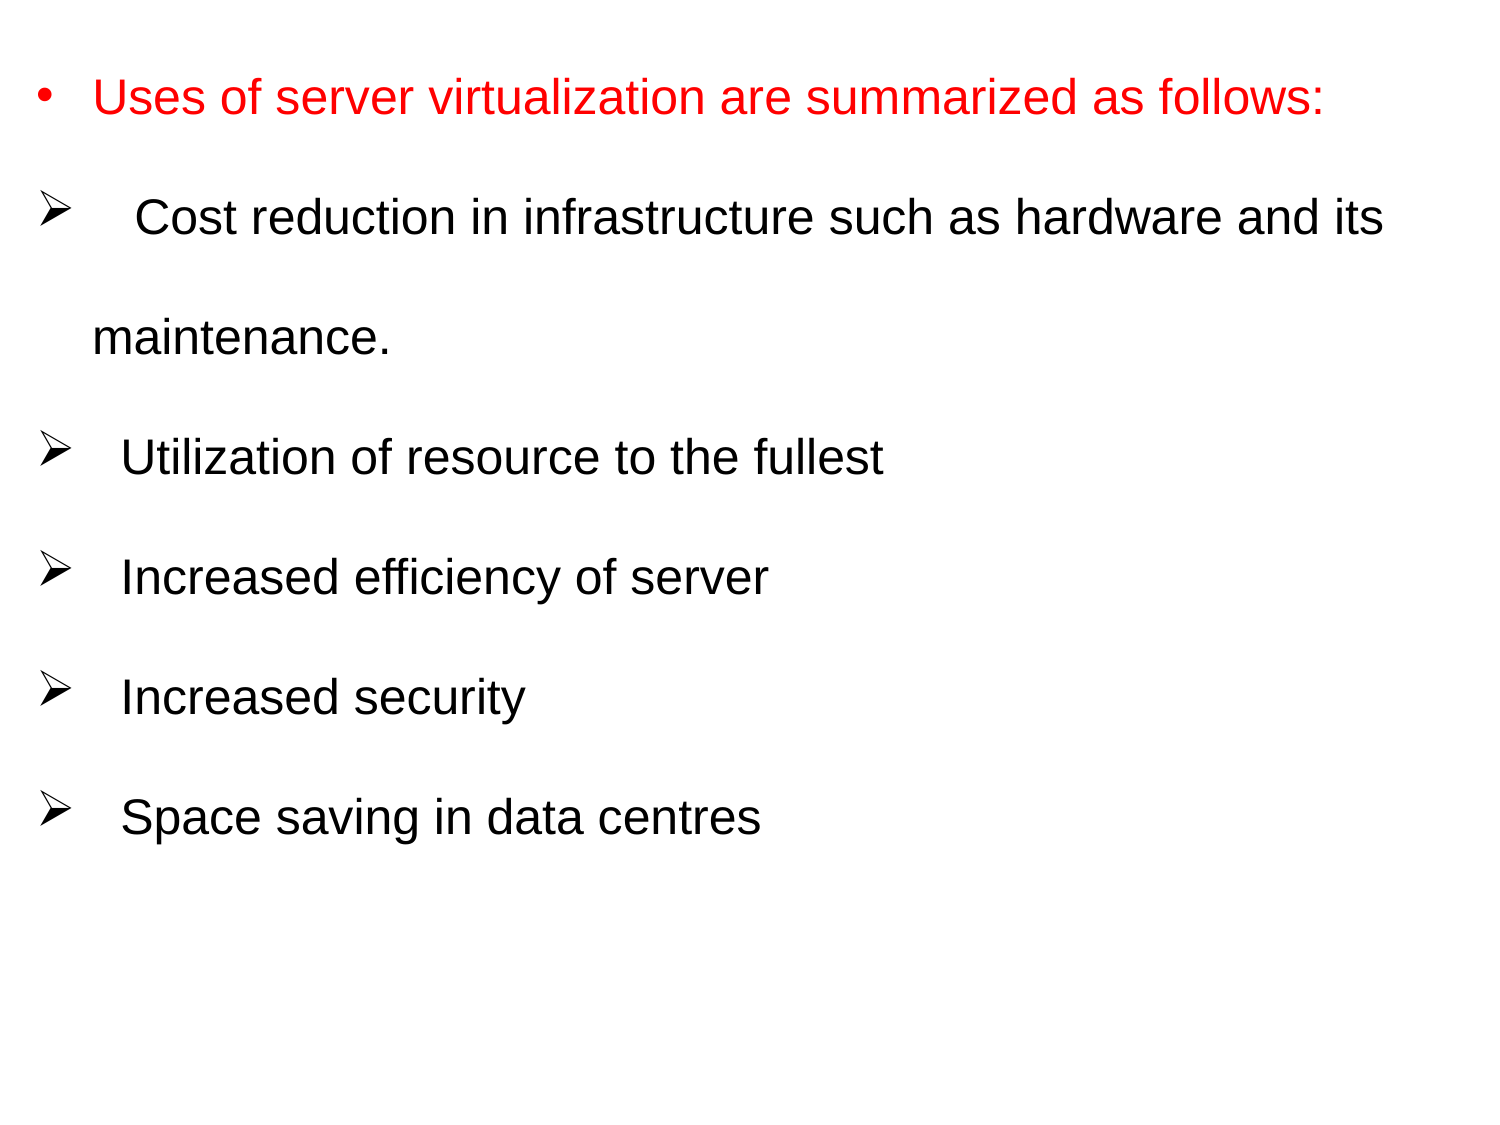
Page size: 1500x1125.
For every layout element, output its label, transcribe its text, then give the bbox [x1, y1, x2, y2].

text_box Uses of server virtualization are summarized as follows: Cost reduction in infrastructure such as hardware and its maintenance. Utilization of resource to the fullest Increased efficiency of server Increased security Space saving in data centres [21, 27, 1483, 1032]
